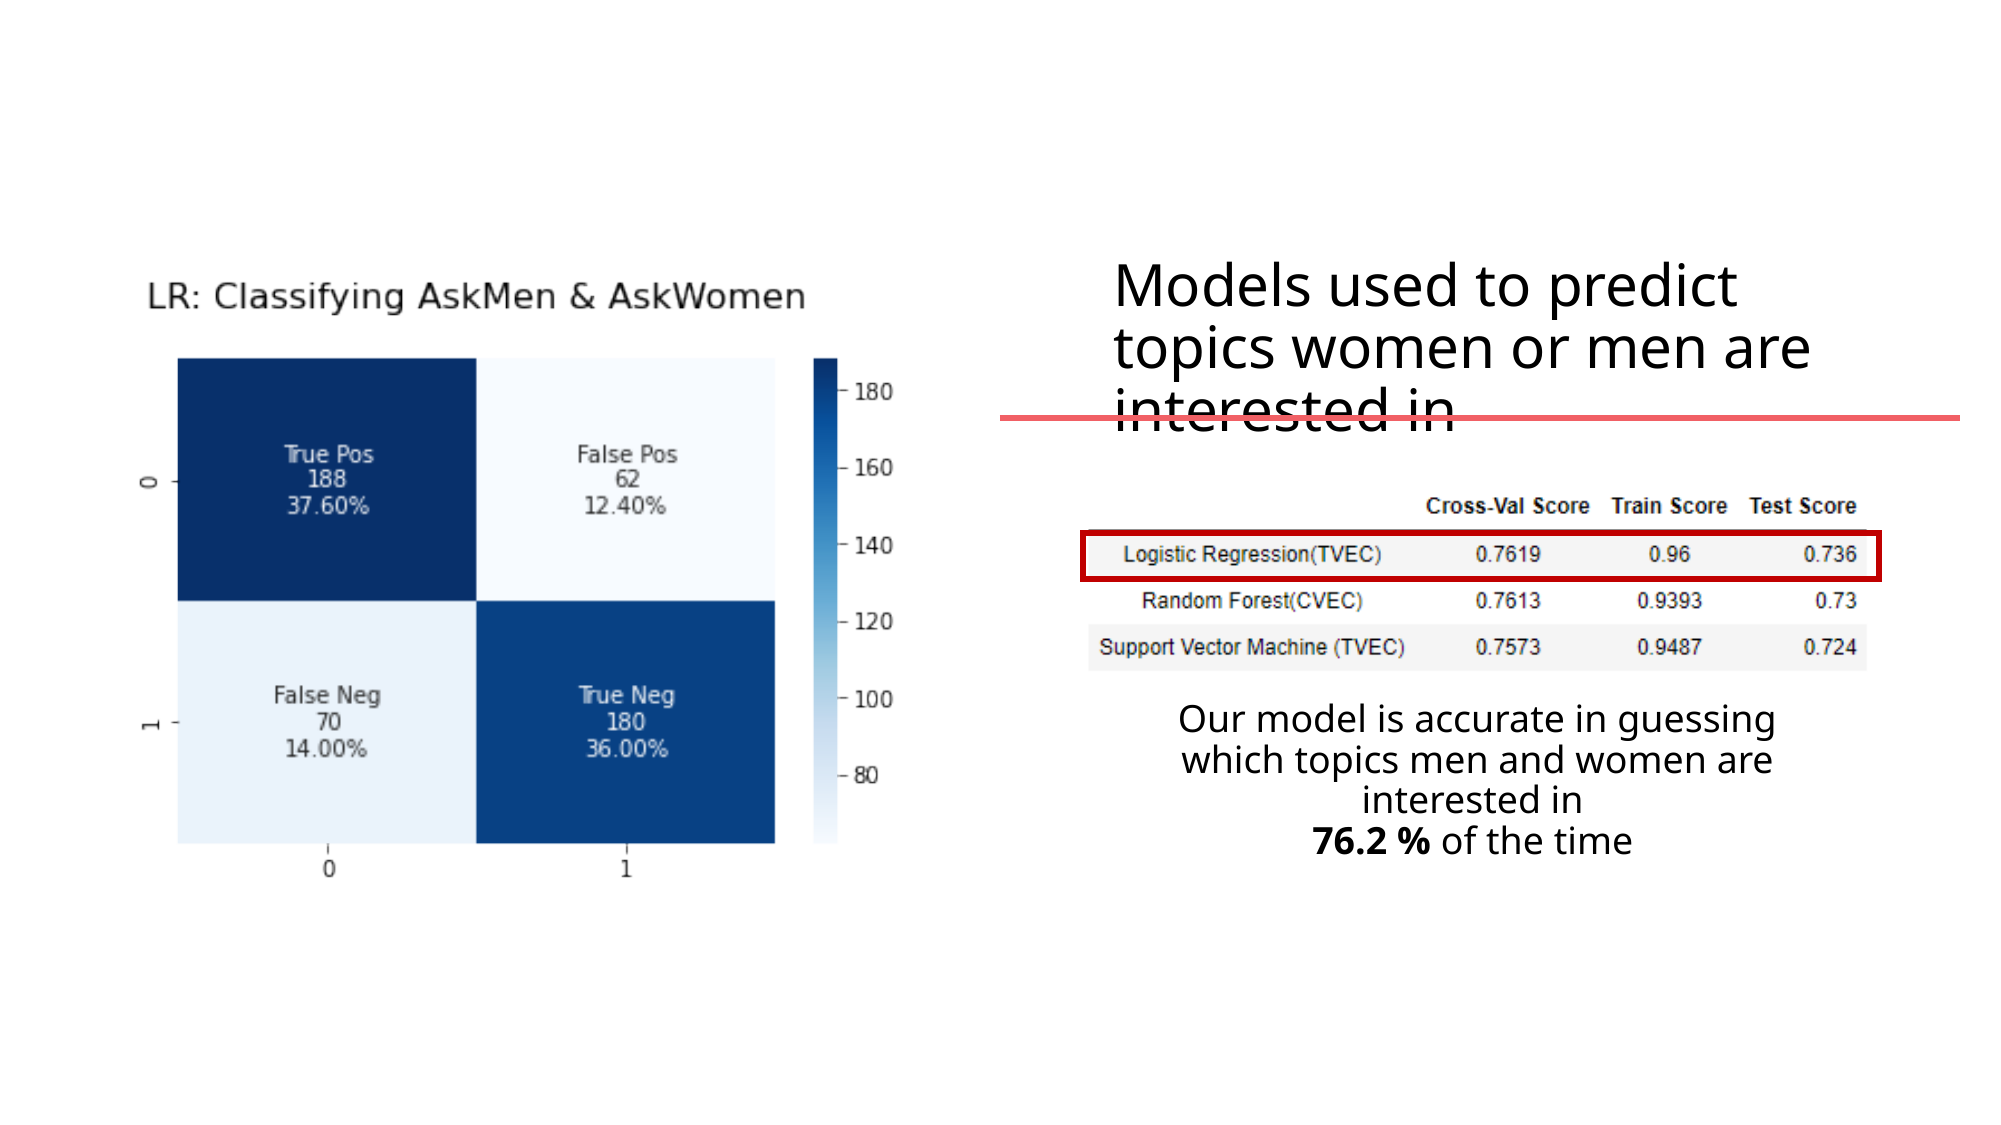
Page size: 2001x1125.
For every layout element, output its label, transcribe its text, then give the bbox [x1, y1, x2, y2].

picture [120, 227, 912, 898]
text_box Models used to predict topics women or men are interested in [1098, 421, 1903, 540]
text_box Our model is accurate in guessing which topics men and women are interested in 76.2 % of the time [1113, 689, 1842, 949]
picture [1064, 480, 1892, 689]
text_box Models used to predict topics women or men are interested in [1098, 160, 1903, 415]
